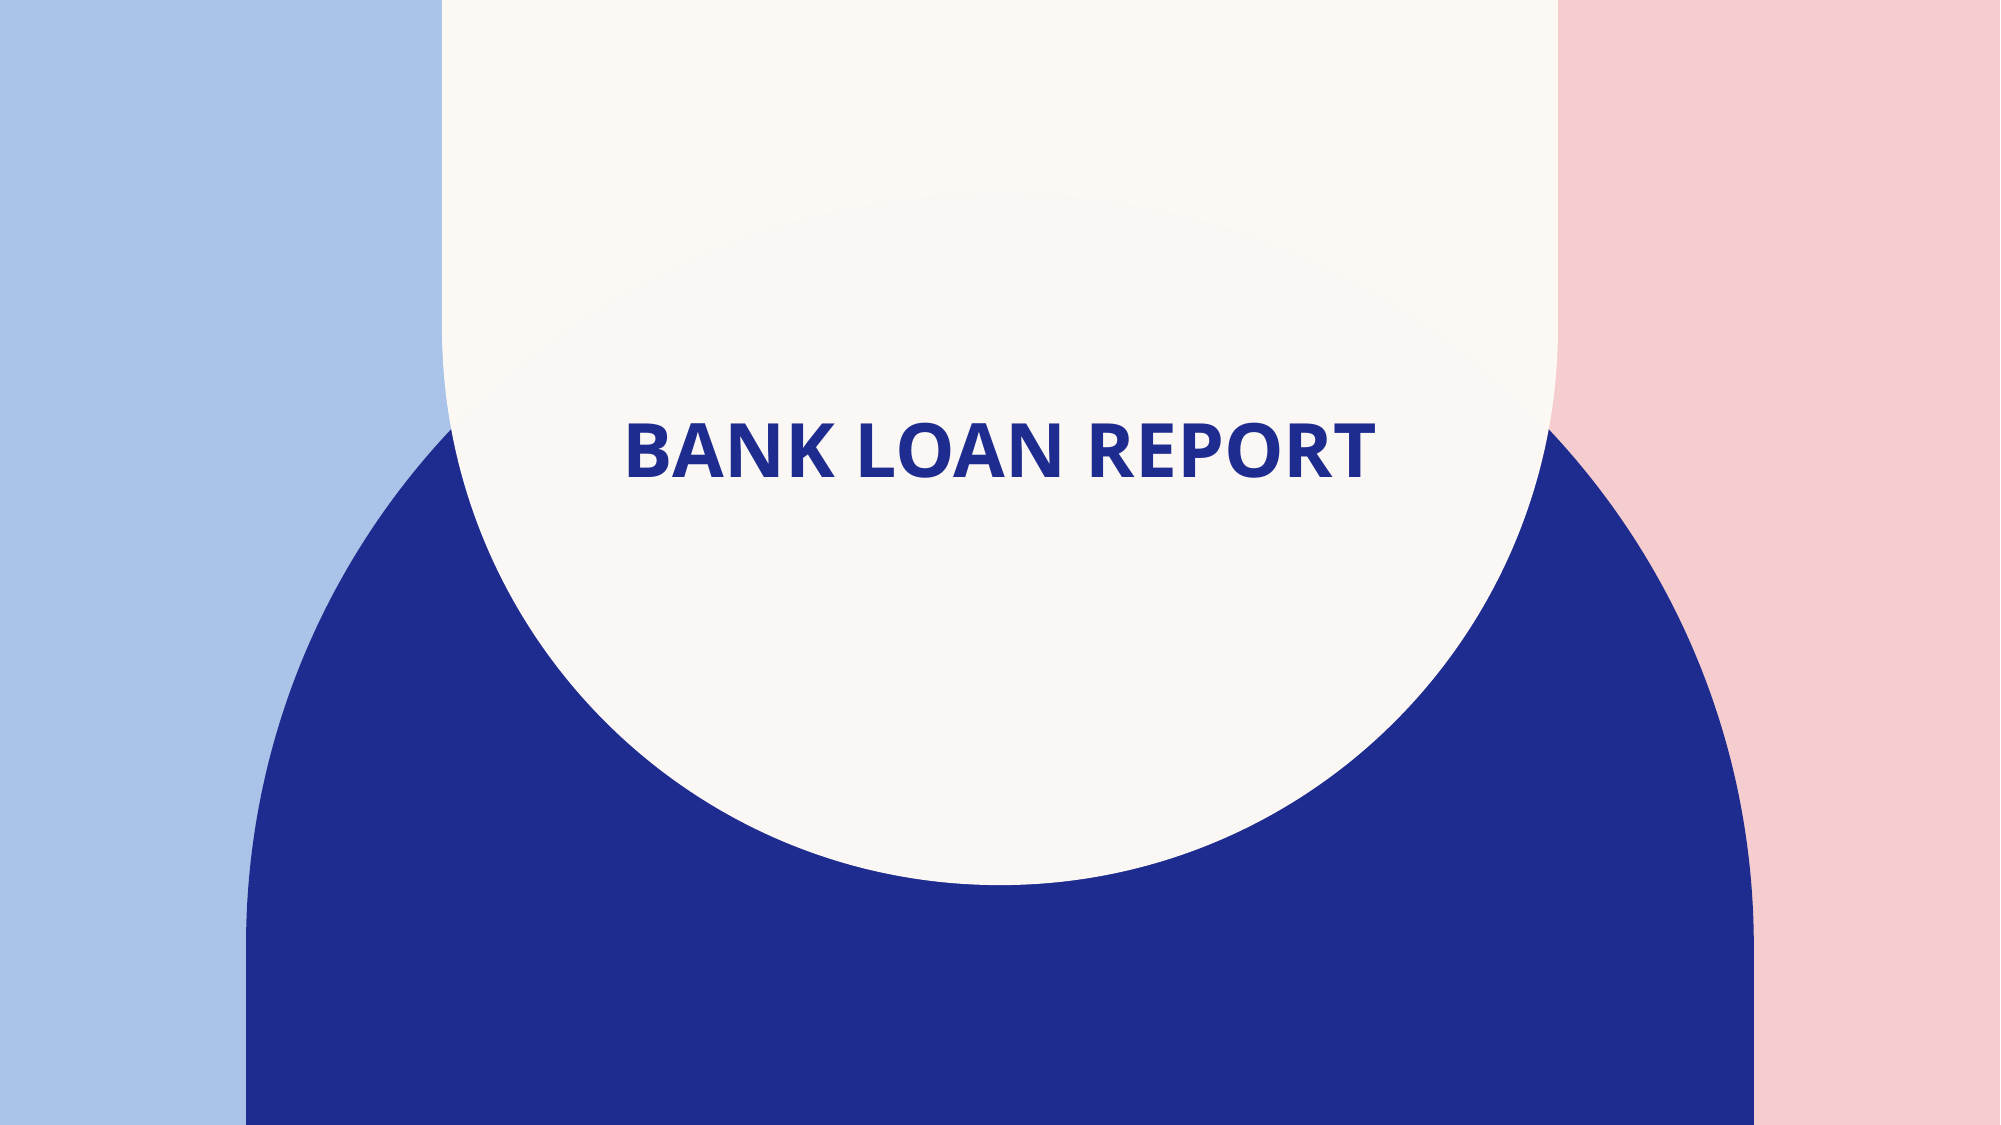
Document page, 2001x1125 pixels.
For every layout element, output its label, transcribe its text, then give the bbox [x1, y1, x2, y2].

title Bank Loan report [475, 132, 1525, 762]
